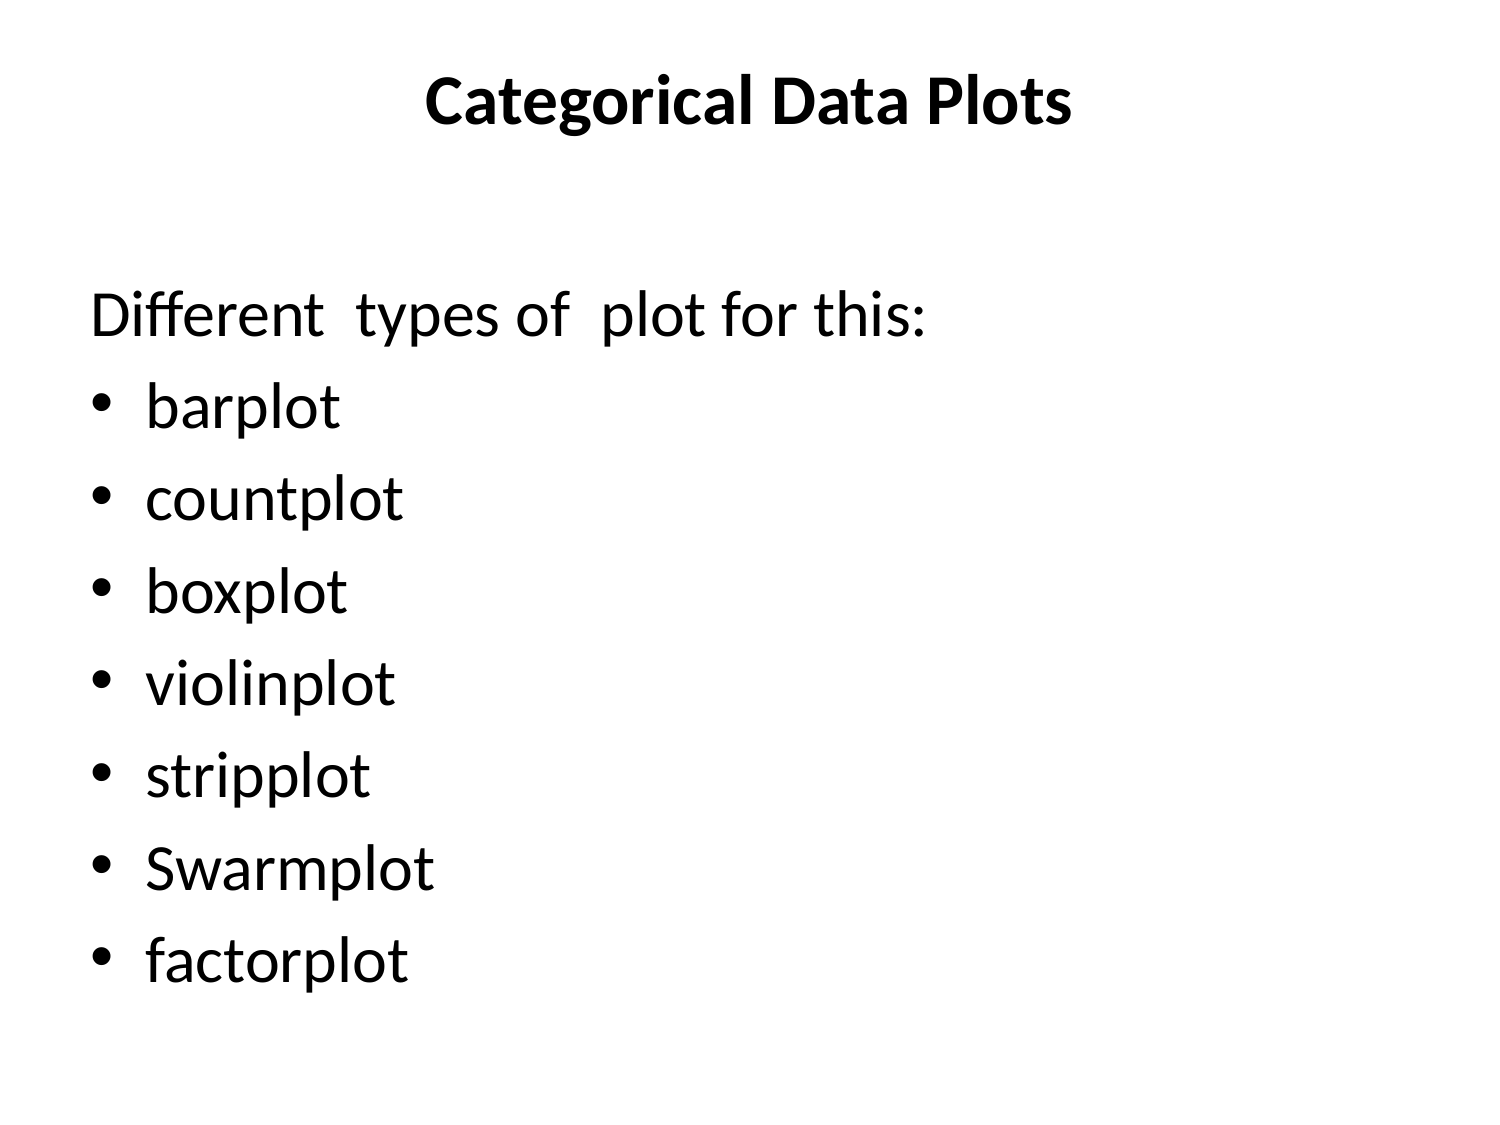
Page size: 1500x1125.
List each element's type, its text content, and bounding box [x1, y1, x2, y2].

title Categorical Data Plots [75, 45, 1425, 233]
list Different types of plot for this: barplot countplot boxplot violinplot stripplot Swarmplot factorplot [75, 262, 1425, 1005]
